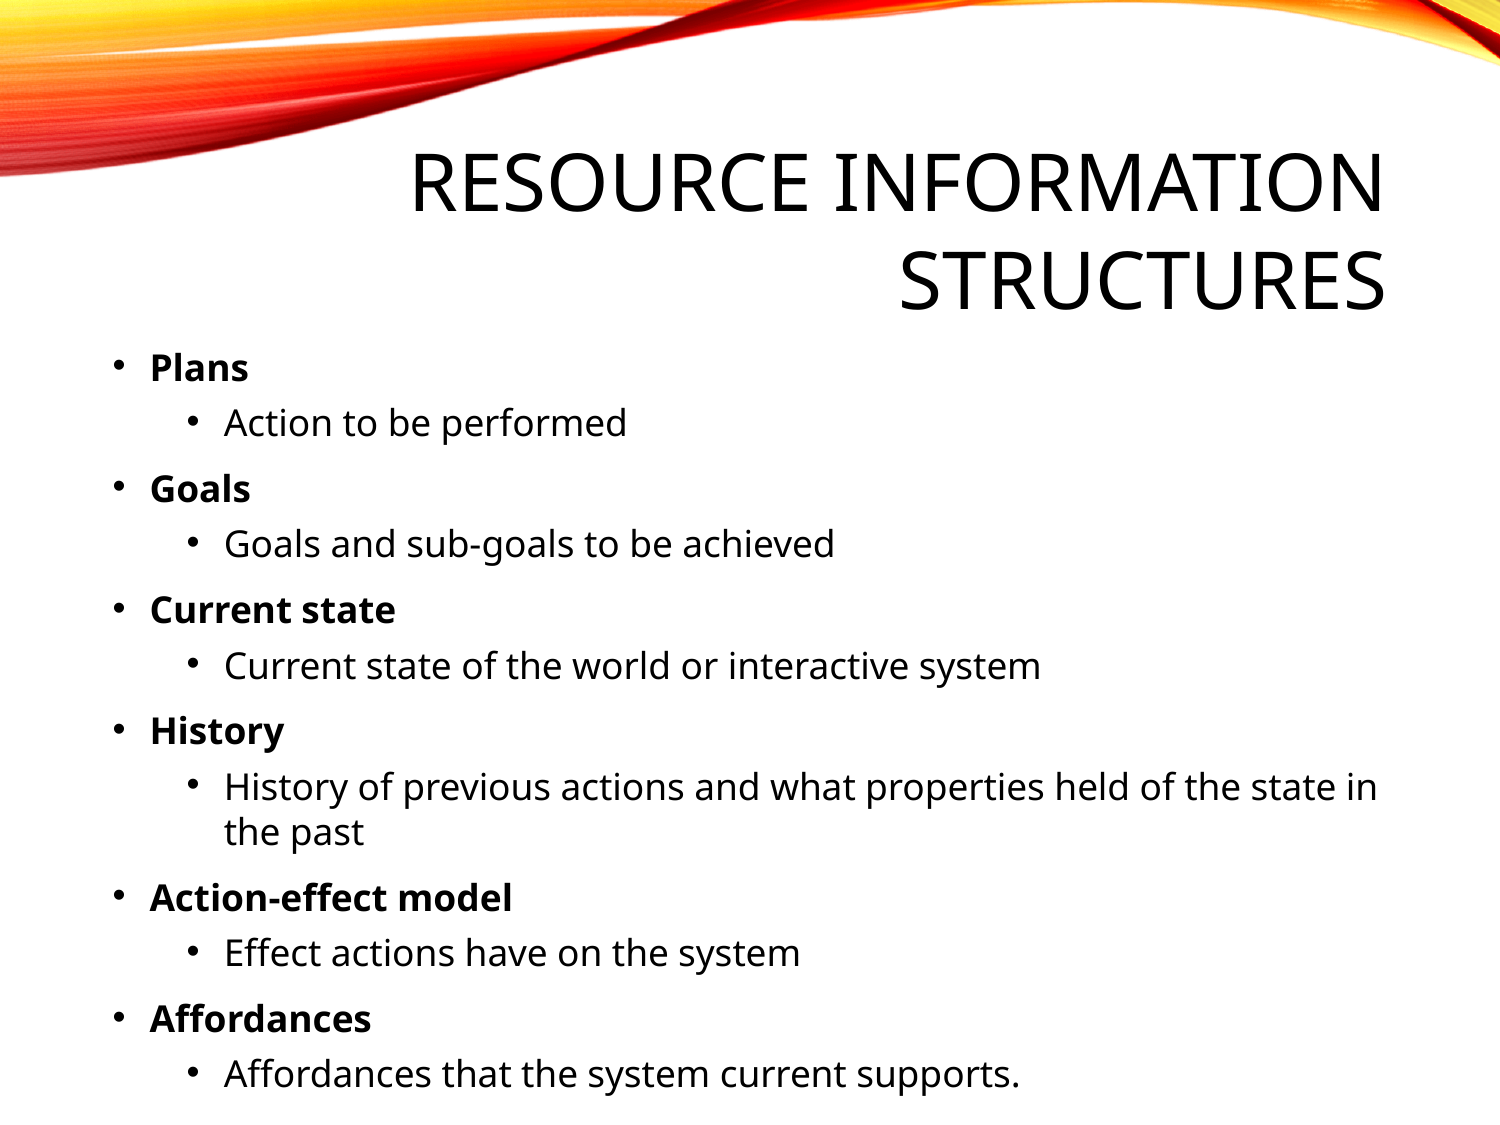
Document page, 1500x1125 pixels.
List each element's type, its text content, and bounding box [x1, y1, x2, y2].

picture [0, 0, 1500, 178]
list Plans Action to be performed Goals Goals and sub-goals to be achieved Current state Current state of the world or interactive system History History of previous actions and what properties held of the state in the past Action-effect model Effect actions have on the system Affordances Affordances that the system current supports. [97, 337, 1459, 1106]
title Resource Information structures [265, 125, 1403, 337]
